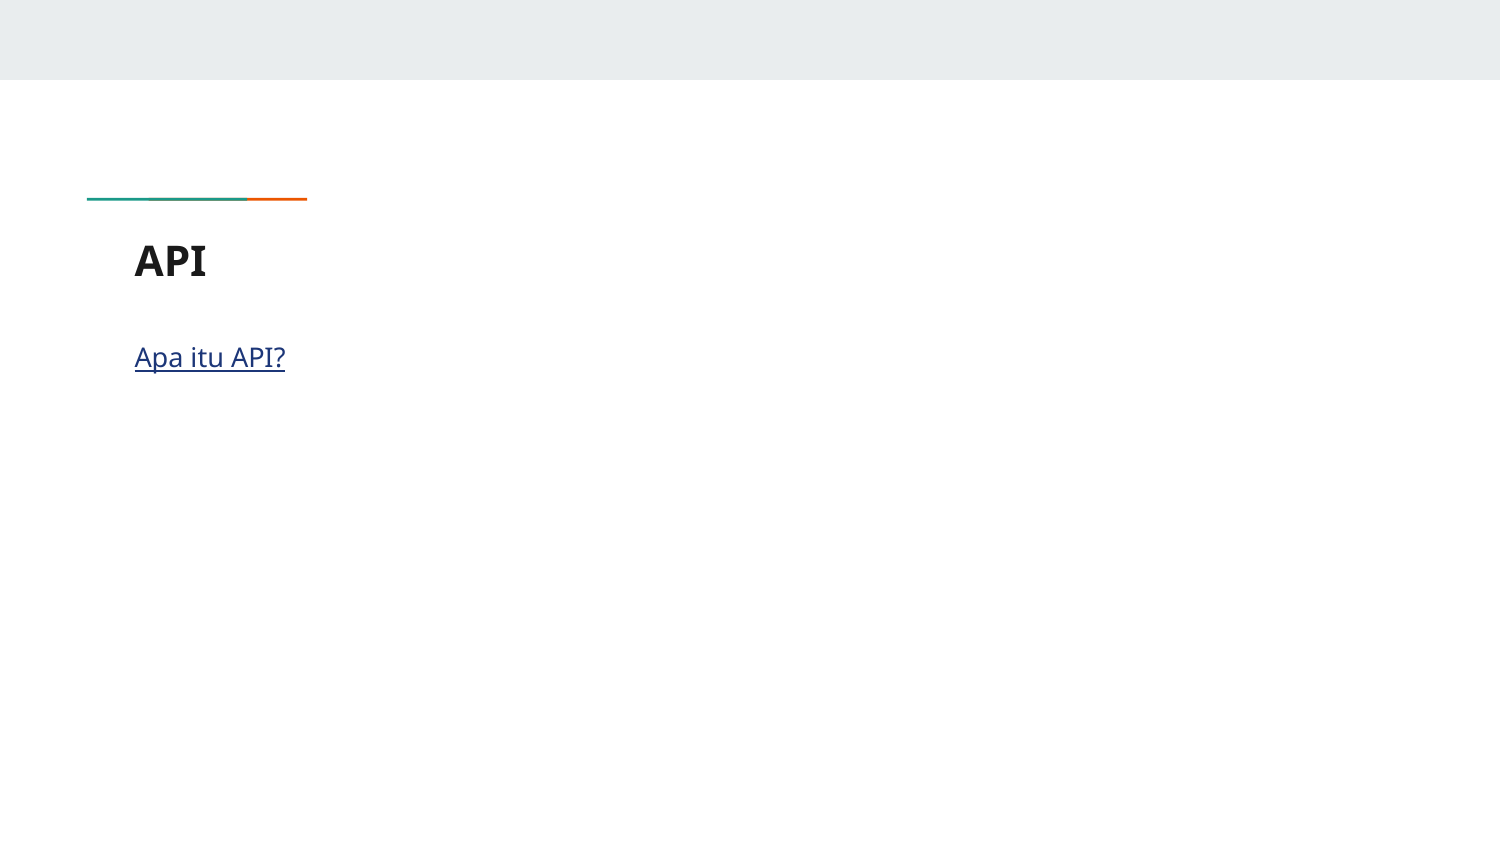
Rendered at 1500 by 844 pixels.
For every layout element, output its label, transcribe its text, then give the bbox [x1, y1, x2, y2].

title API [119, 216, 1381, 305]
list Apa itu API? [119, 318, 1381, 690]
